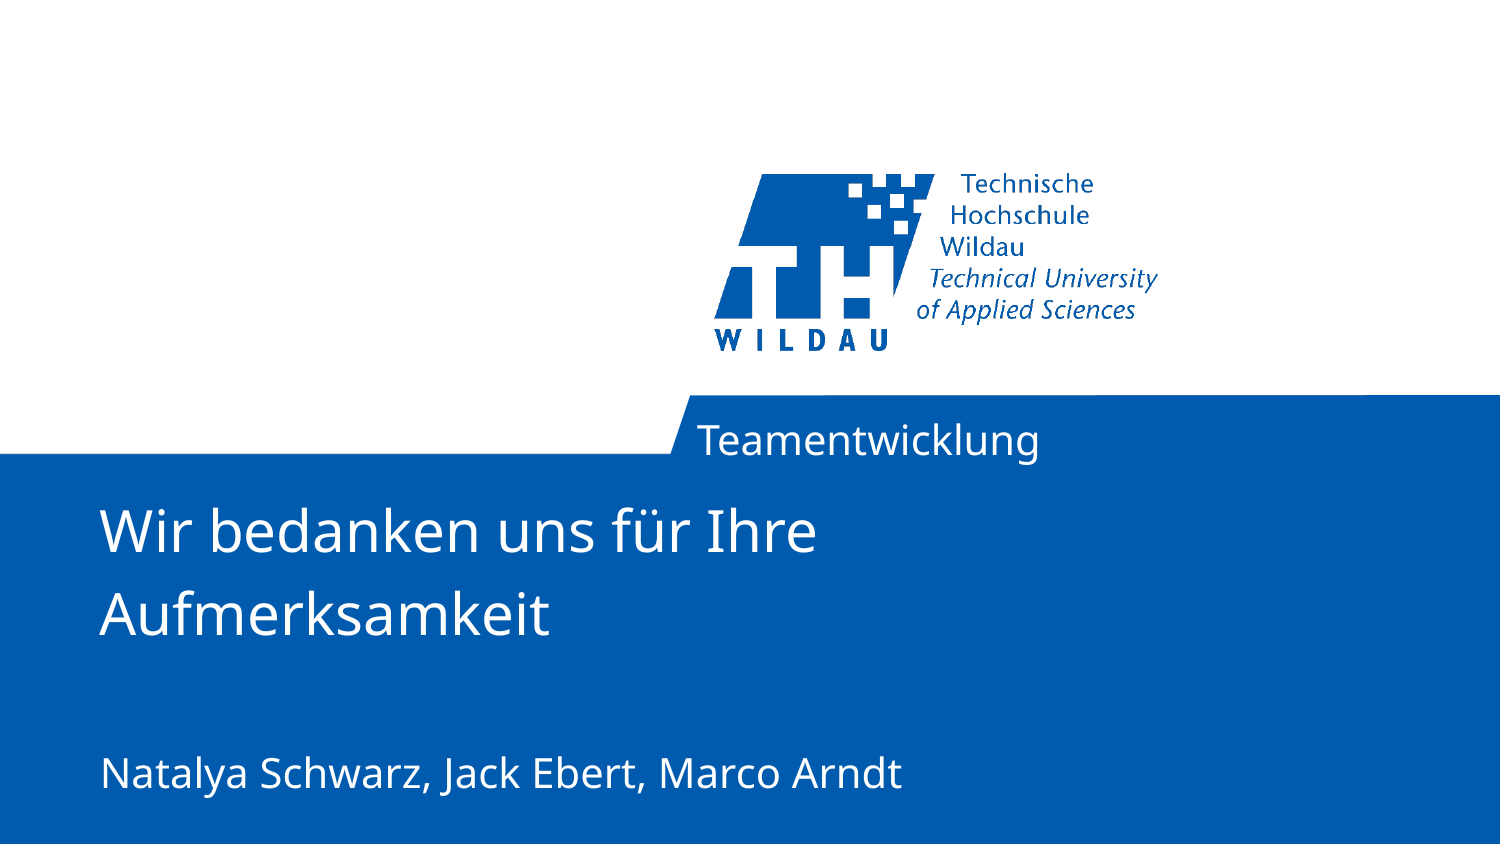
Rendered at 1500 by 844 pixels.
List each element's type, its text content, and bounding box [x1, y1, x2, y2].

text_box Wir bedanken uns für Ihre Aufmerksamkeit [99, 480, 1417, 735]
picture [714, 173, 1158, 351]
text_box Teamentwicklung [696, 404, 1424, 464]
picture [0, 395, 1500, 844]
text_box Natalya Schwarz, Jack Ebert, Marco Arndt [99, 746, 1417, 800]
